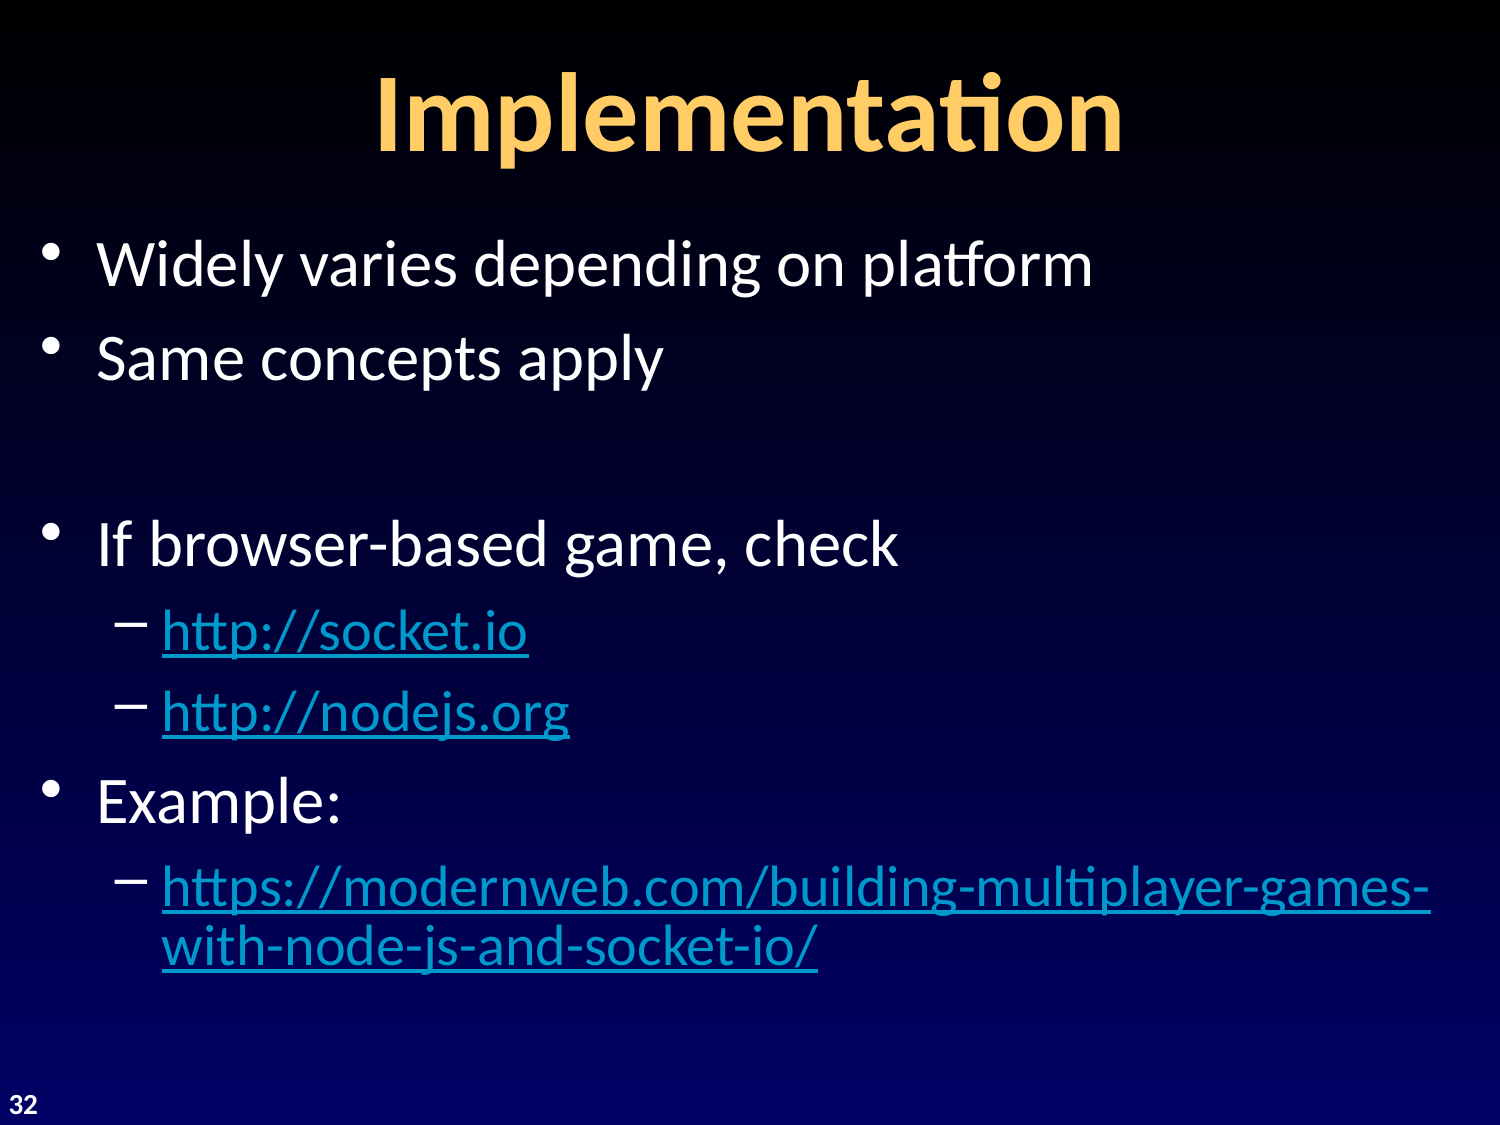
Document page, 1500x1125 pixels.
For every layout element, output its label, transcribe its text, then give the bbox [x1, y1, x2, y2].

slide_number 32 [0, 1078, 93, 1125]
title Implementation [24, 24, 1475, 188]
list Widely varies depending on platform Same concepts apply If browser-based game, check http://socket.io http://nodejs.org Example: https://modernweb.com/building-multiplayer-games-with-node-js-and-socket-io/ [24, 212, 1475, 1055]
